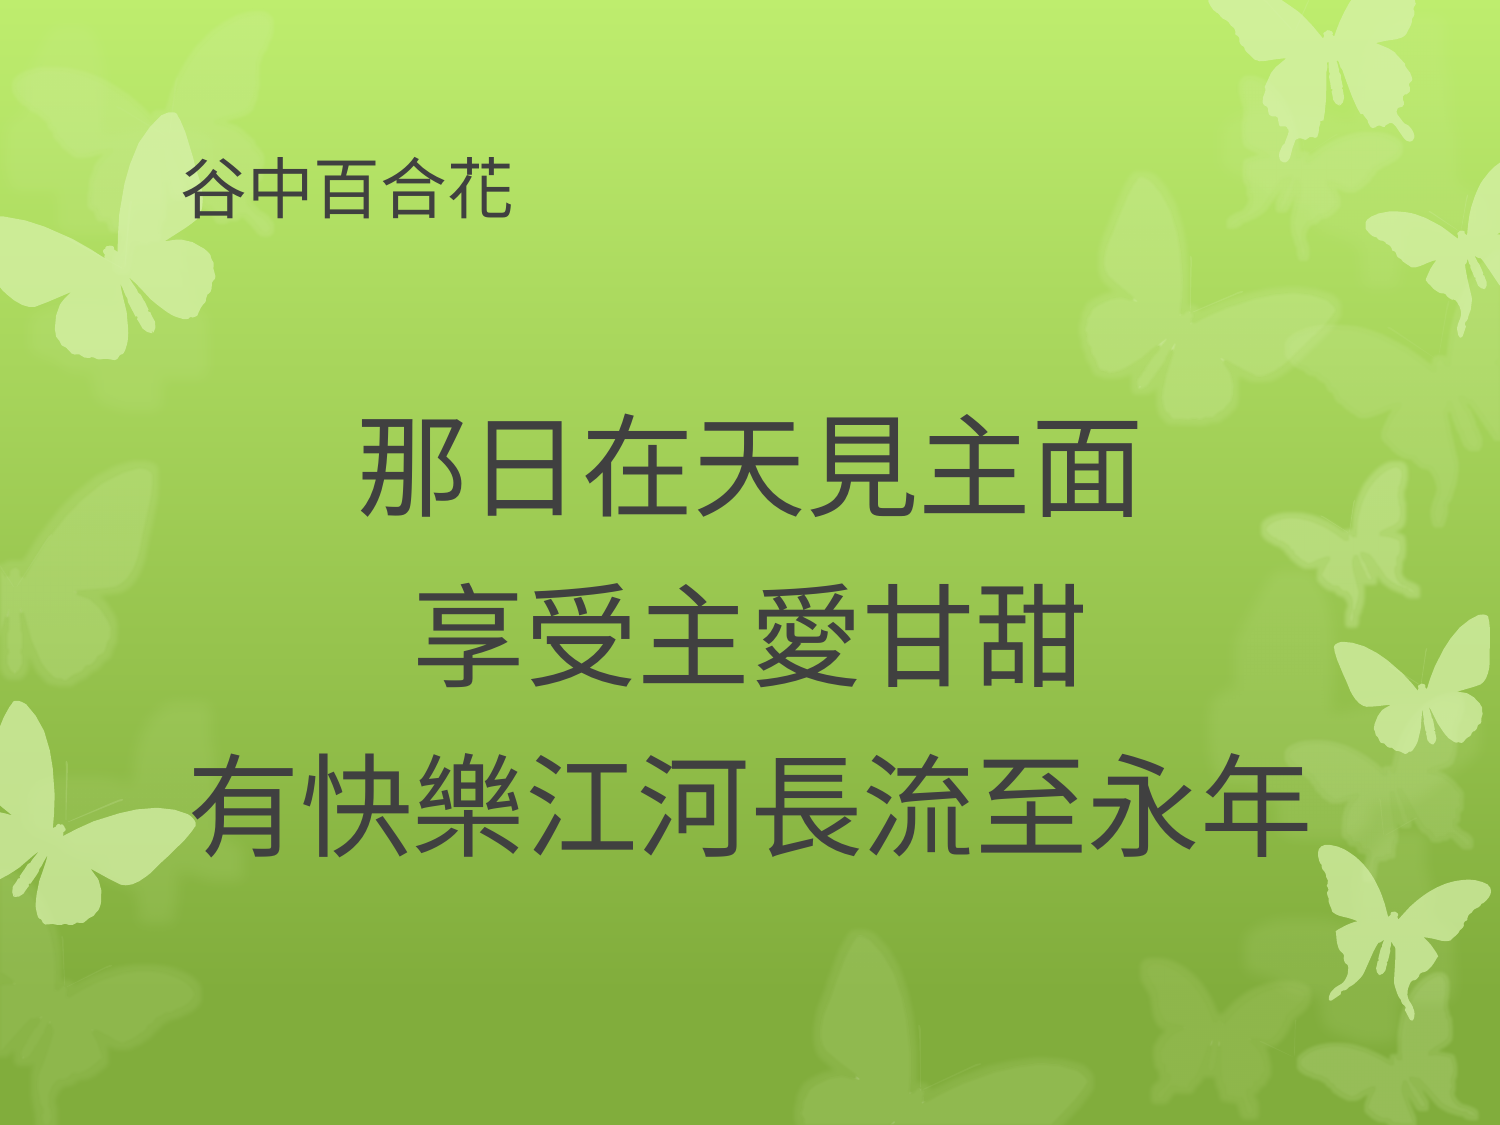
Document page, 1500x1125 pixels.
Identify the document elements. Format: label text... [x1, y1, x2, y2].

list 那日在天見主面 享受主愛甘甜 有快樂江河長流至永年 [0, 262, 1500, 1005]
title 谷中百合花 [165, 110, 1335, 262]
